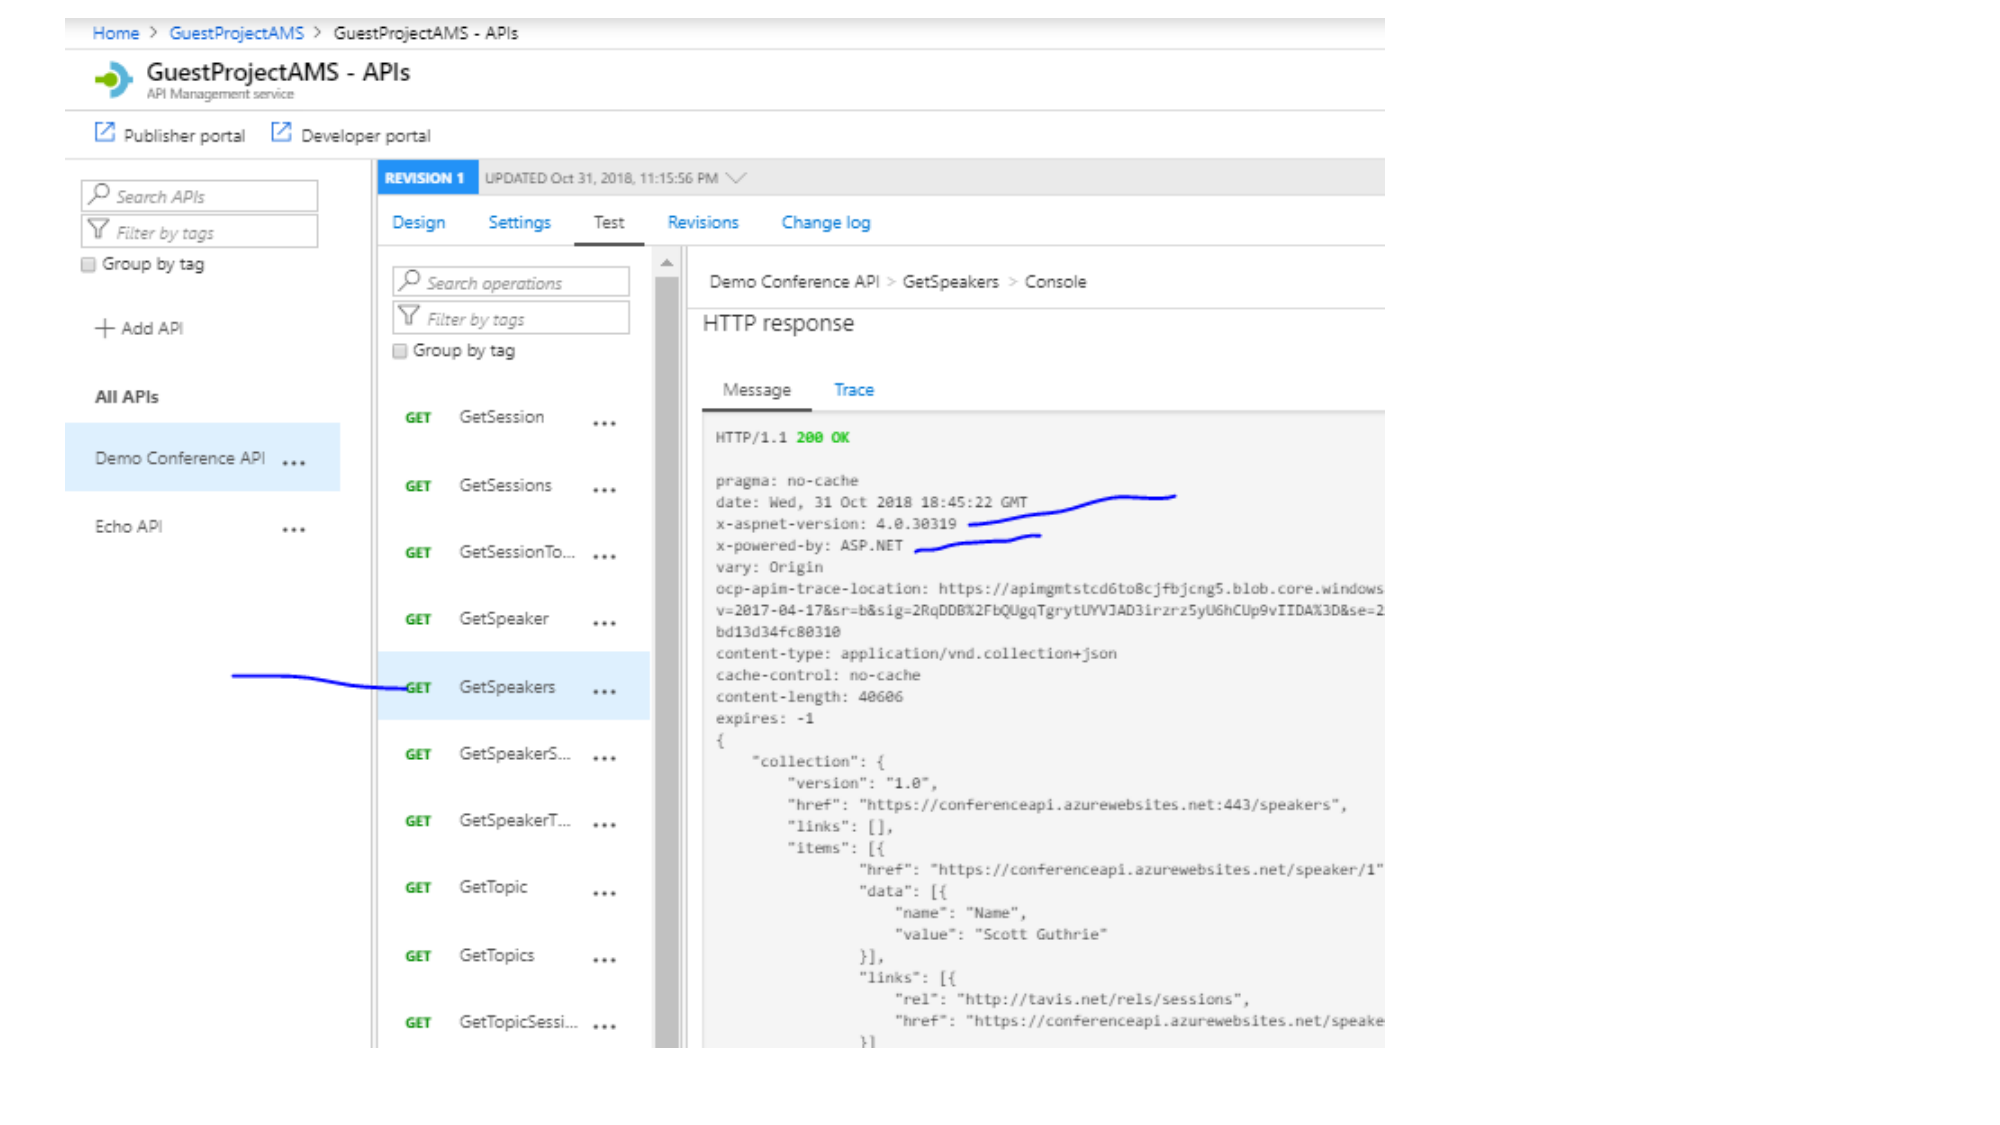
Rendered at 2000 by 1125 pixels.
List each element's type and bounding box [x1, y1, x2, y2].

picture [64, 18, 1385, 1048]
